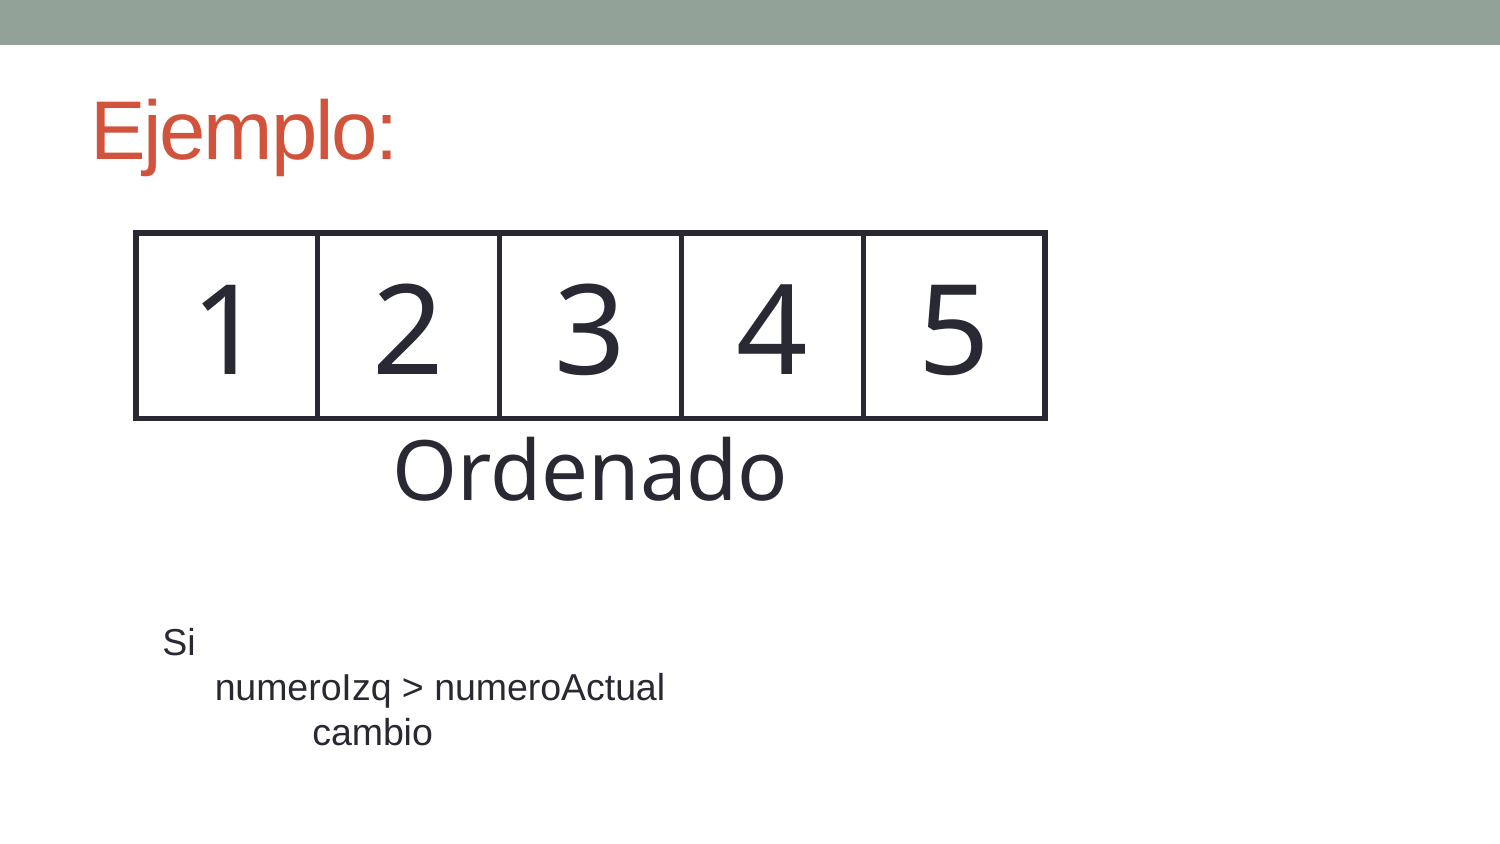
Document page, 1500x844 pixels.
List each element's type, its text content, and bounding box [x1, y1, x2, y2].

title Ejemplo: [75, 65, 431, 188]
table_header 5 [866, 236, 1042, 410]
text_box Si numeroIzq > numeroActual cambio [147, 610, 904, 761]
table_header 1 [139, 236, 315, 410]
text_box Ordenado [135, 410, 1046, 525]
table_header 3 [502, 236, 679, 410]
table_header 4 [684, 236, 861, 410]
table_header 2 [320, 236, 497, 410]
